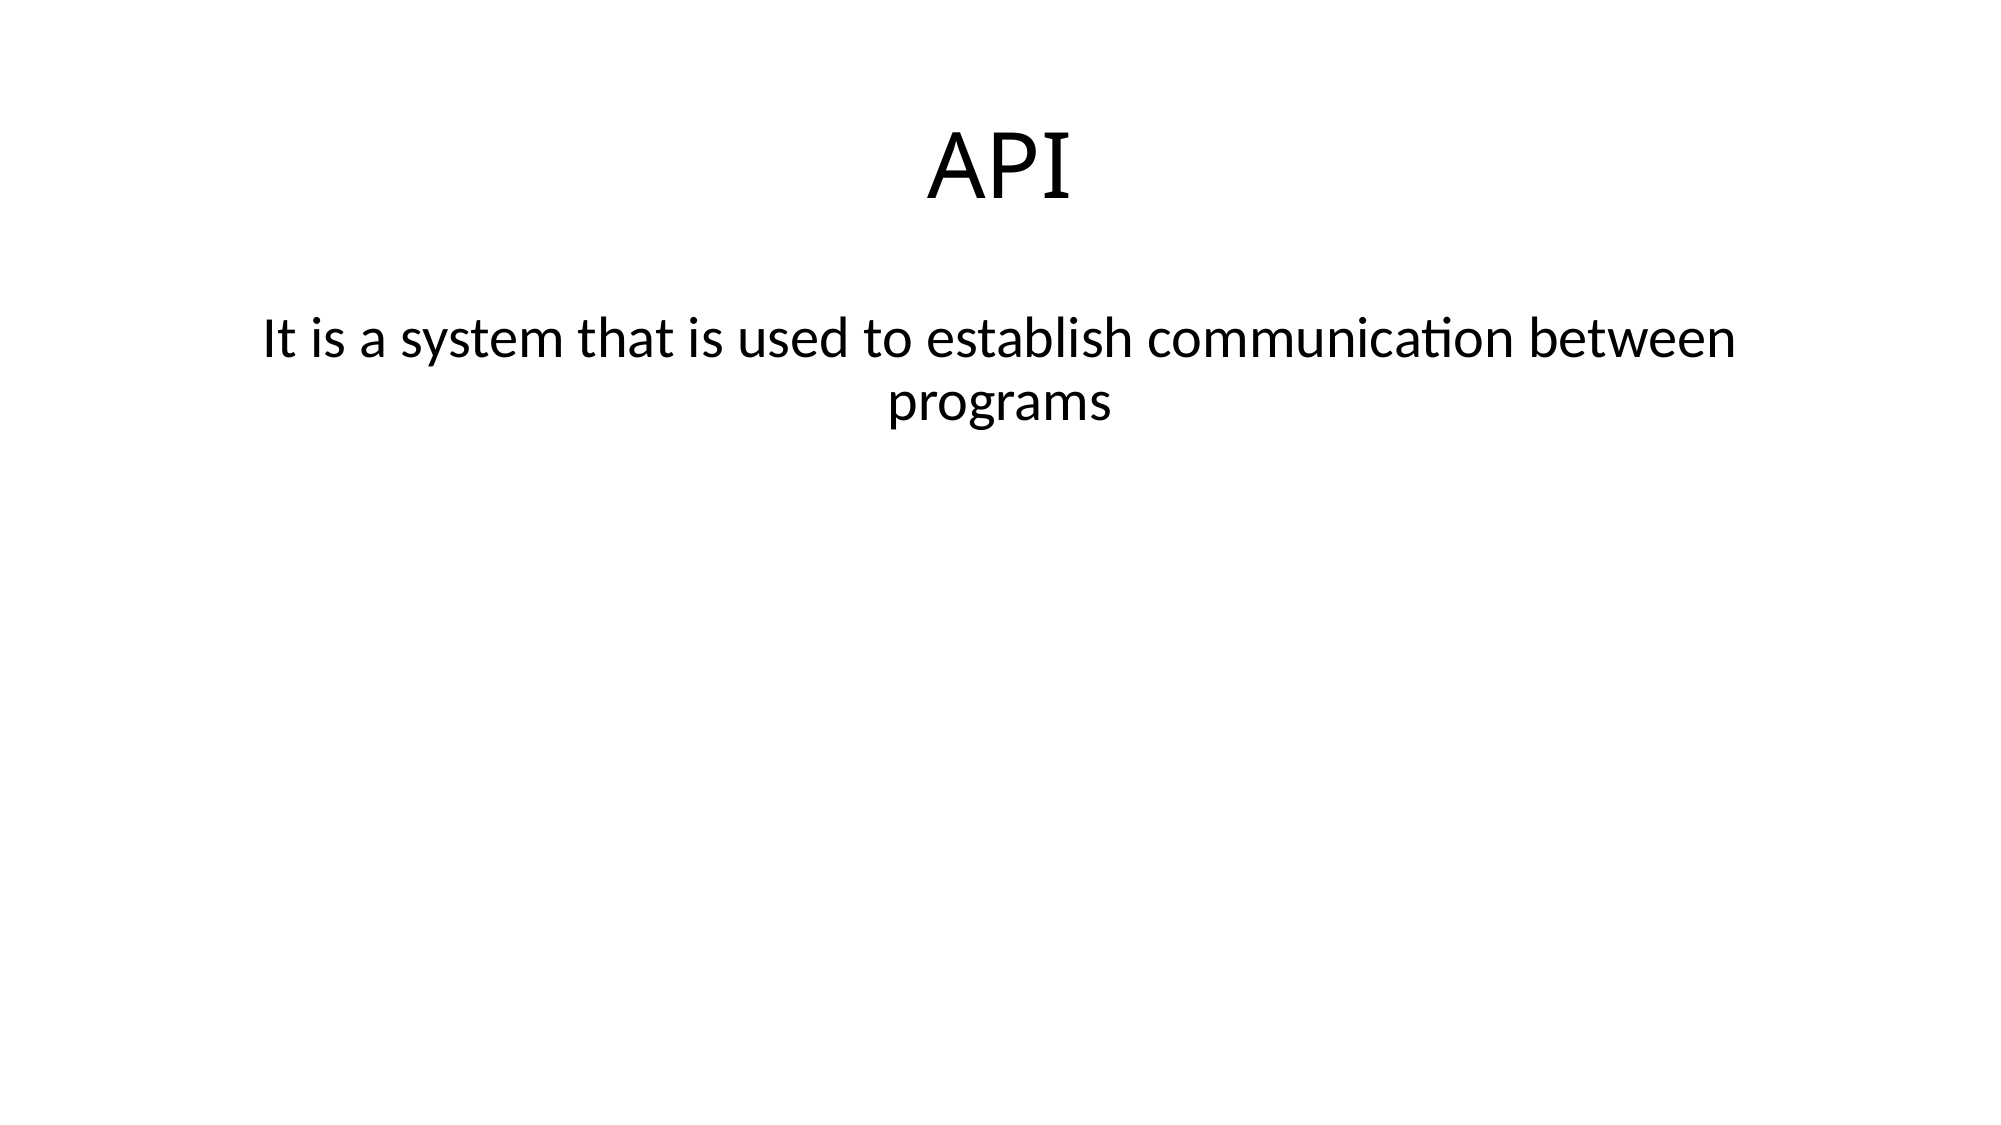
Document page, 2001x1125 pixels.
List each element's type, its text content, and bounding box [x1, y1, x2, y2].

list It is a system that is used to establish communication between programs [137, 299, 1863, 1014]
title API [137, 59, 1863, 278]
